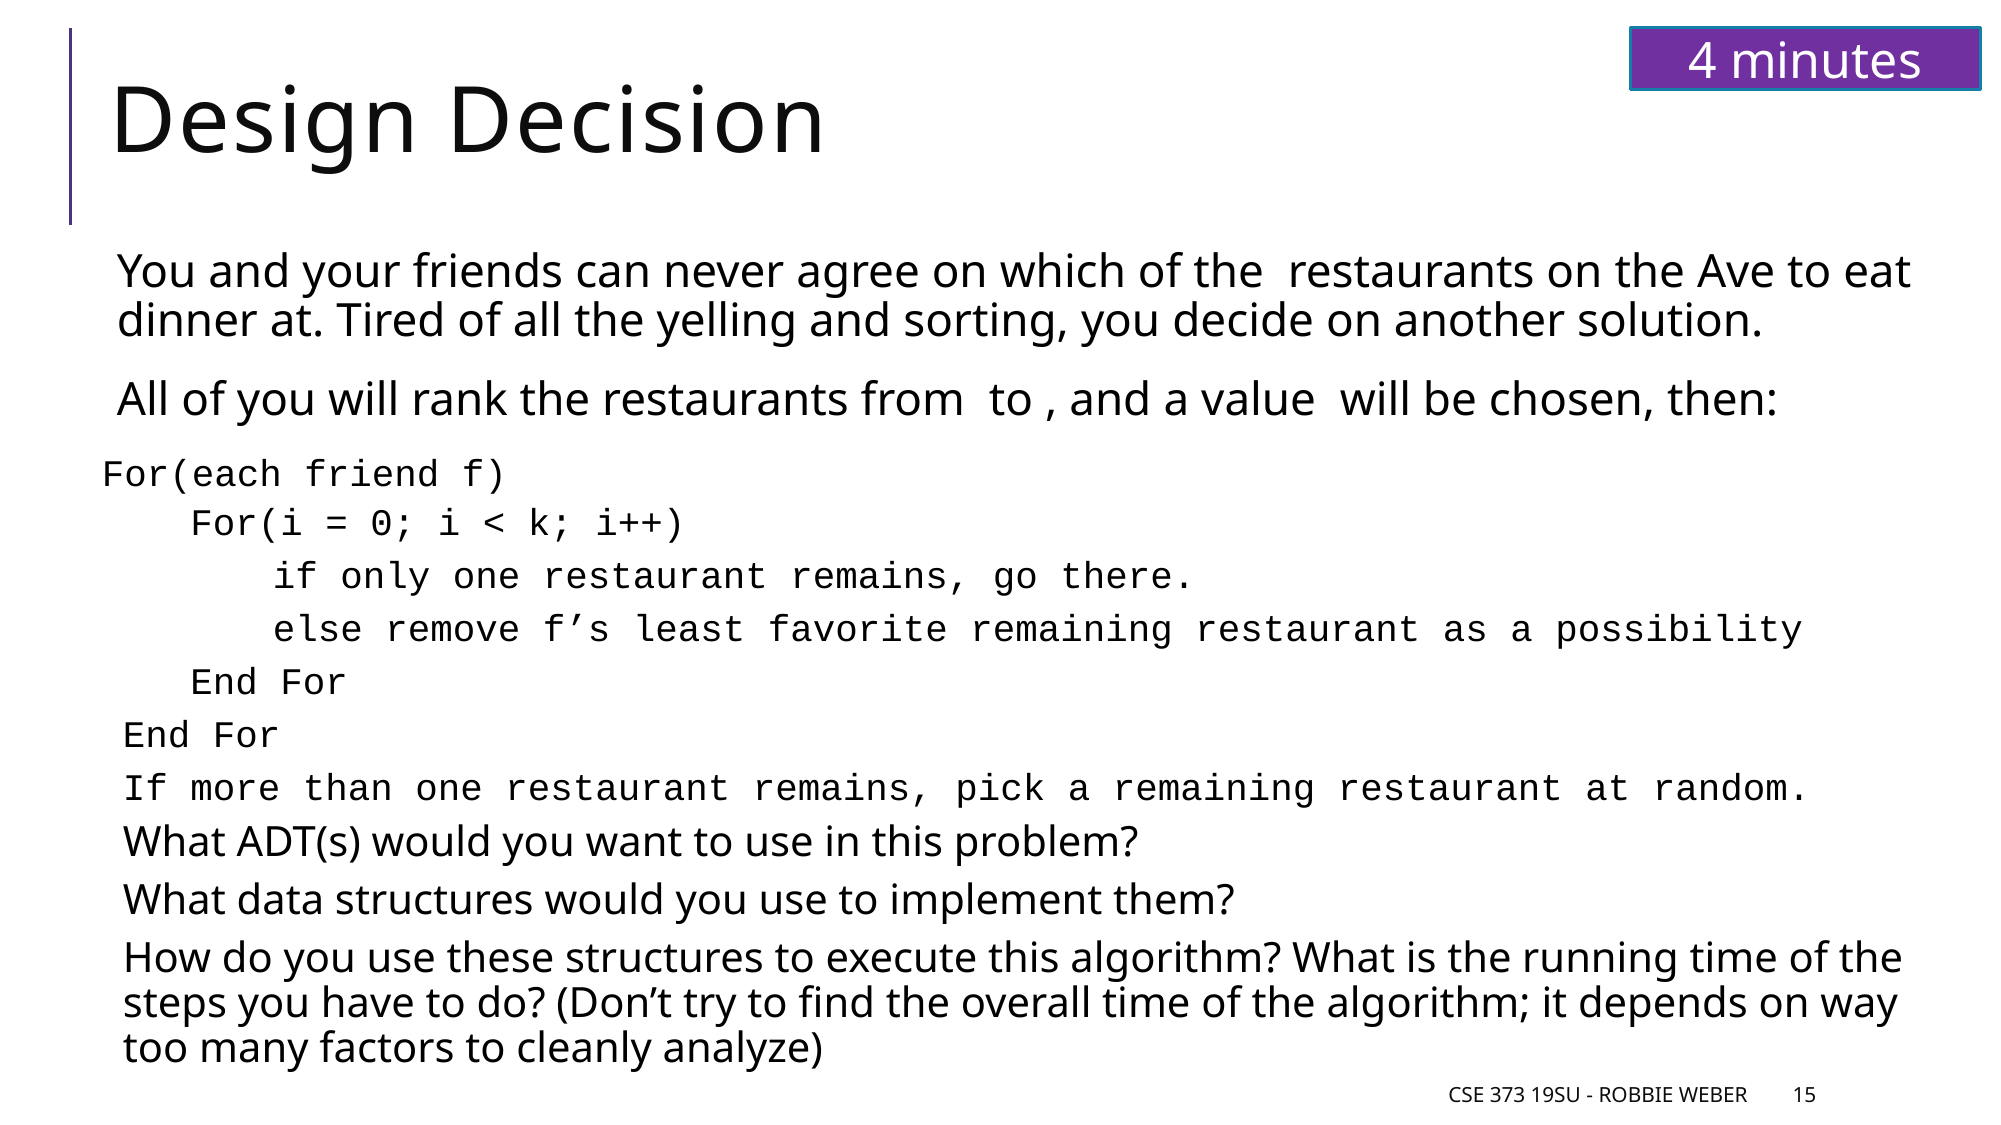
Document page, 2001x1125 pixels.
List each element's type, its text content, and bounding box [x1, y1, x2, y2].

text_box 4 minutes [1629, 26, 1982, 91]
slide_number 15 [1777, 1073, 1938, 1119]
footer CSE 373 19Su - Robbie Weber [794, 1073, 1763, 1119]
title Design Decision [94, 43, 1930, 210]
